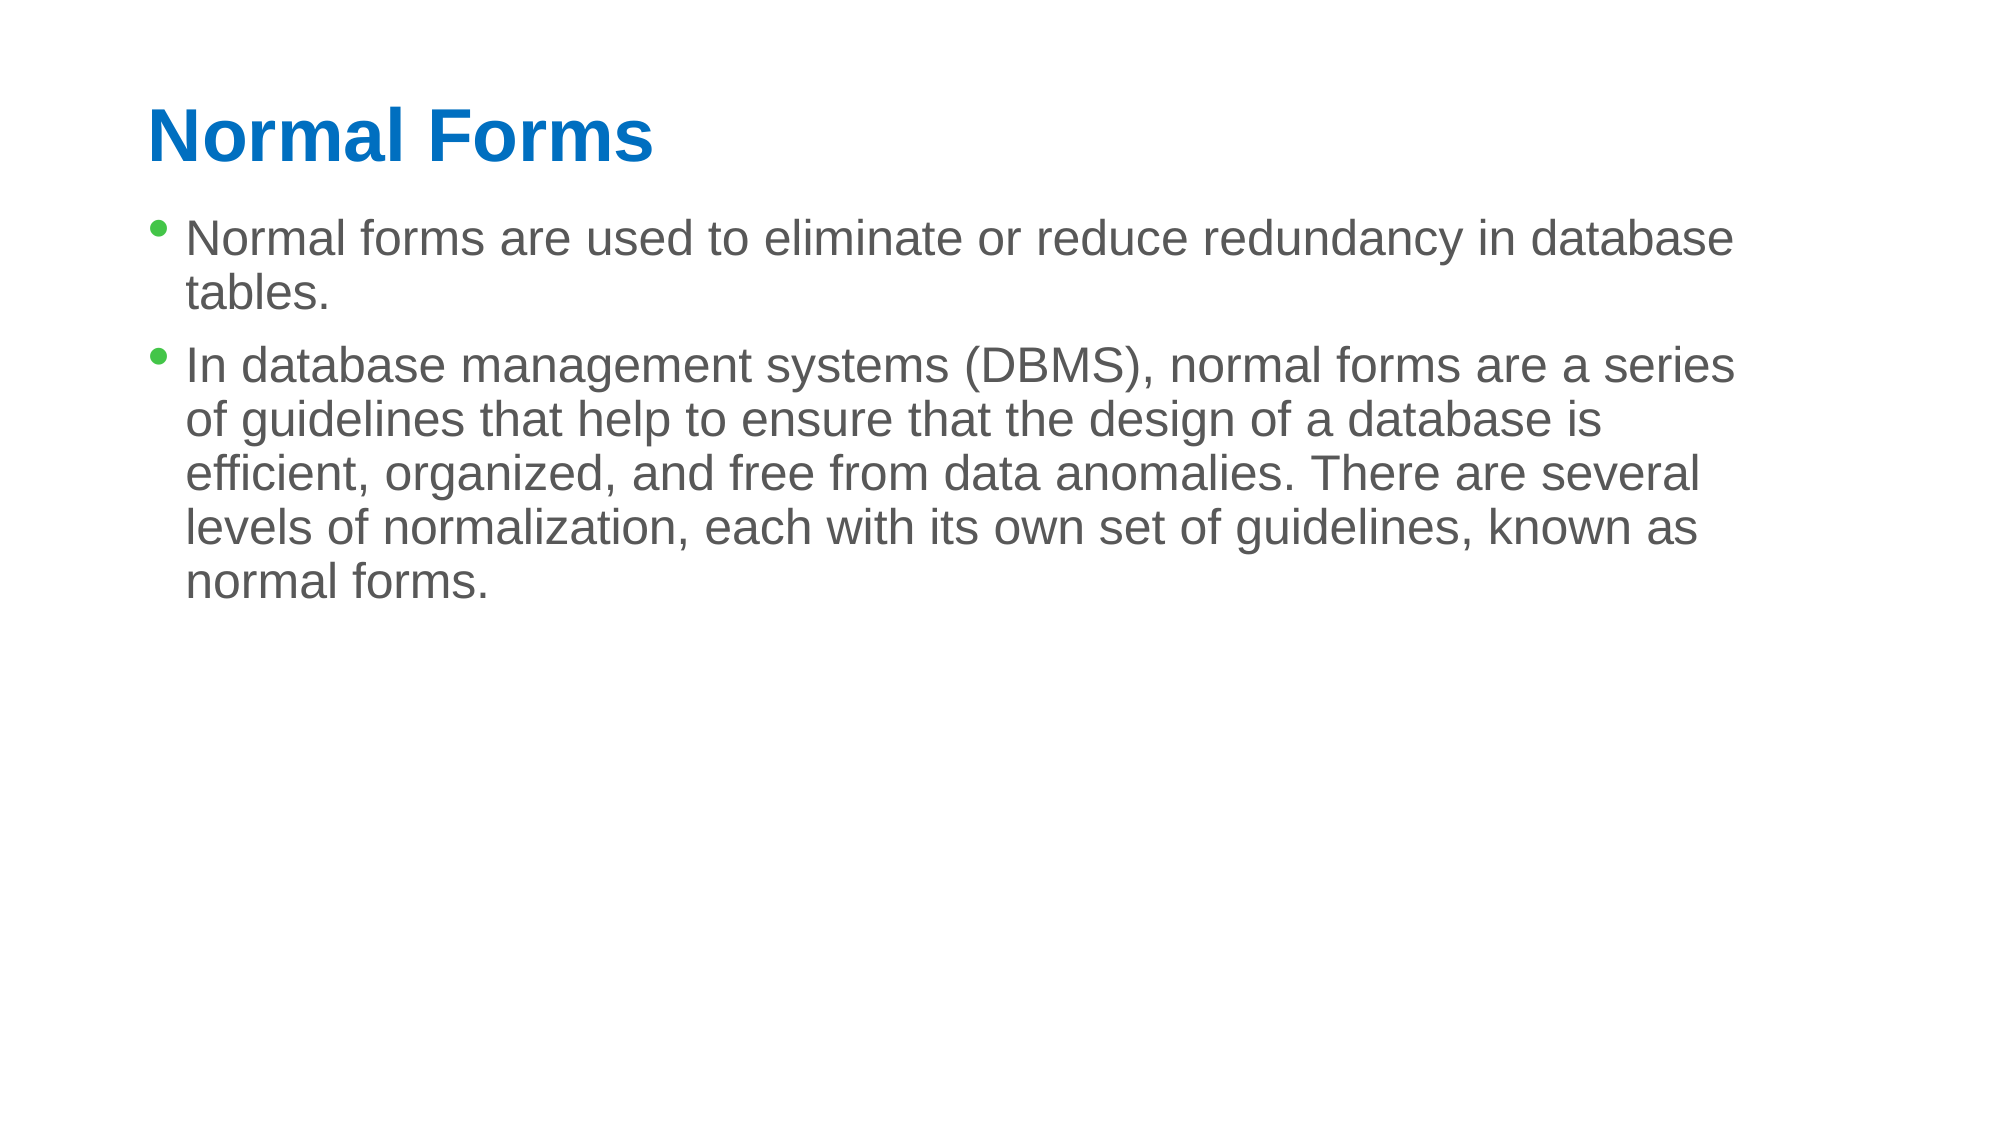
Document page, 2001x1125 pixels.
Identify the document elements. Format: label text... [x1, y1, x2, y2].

text_box Normal forms are used to eliminate or reduce redundancy in database tables. In database management systems (DBMS), normal forms are a series of guidelines that help to ensure that the design of a database is efficient, organized, and free from data anomalies. There are several levels of normalization, each with its own set of guidelines, known as normal forms. [145, 202, 1739, 610]
title Normal Forms [91, 84, 1909, 275]
